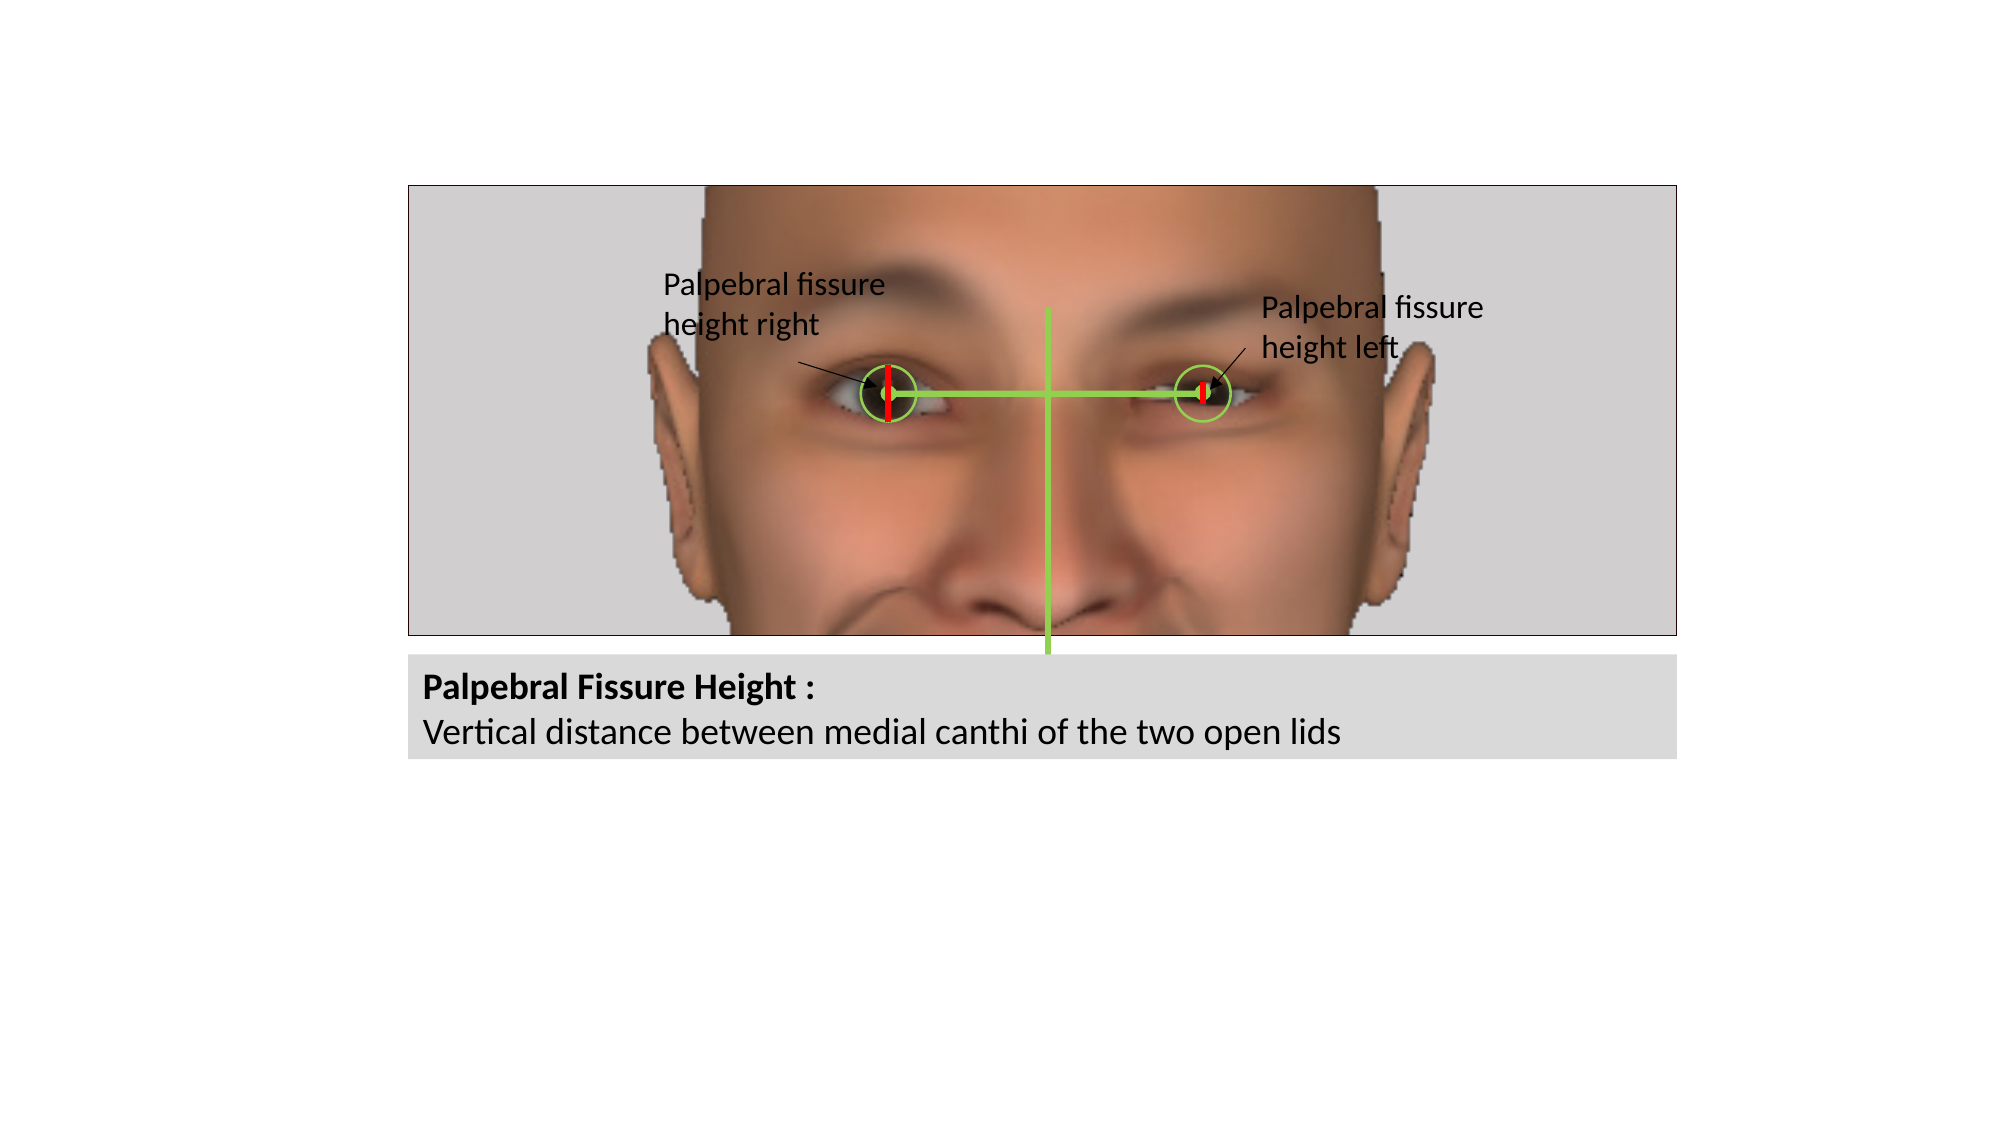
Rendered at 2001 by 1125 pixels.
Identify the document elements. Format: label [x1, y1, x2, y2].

text_box [408, 185, 1677, 761]
